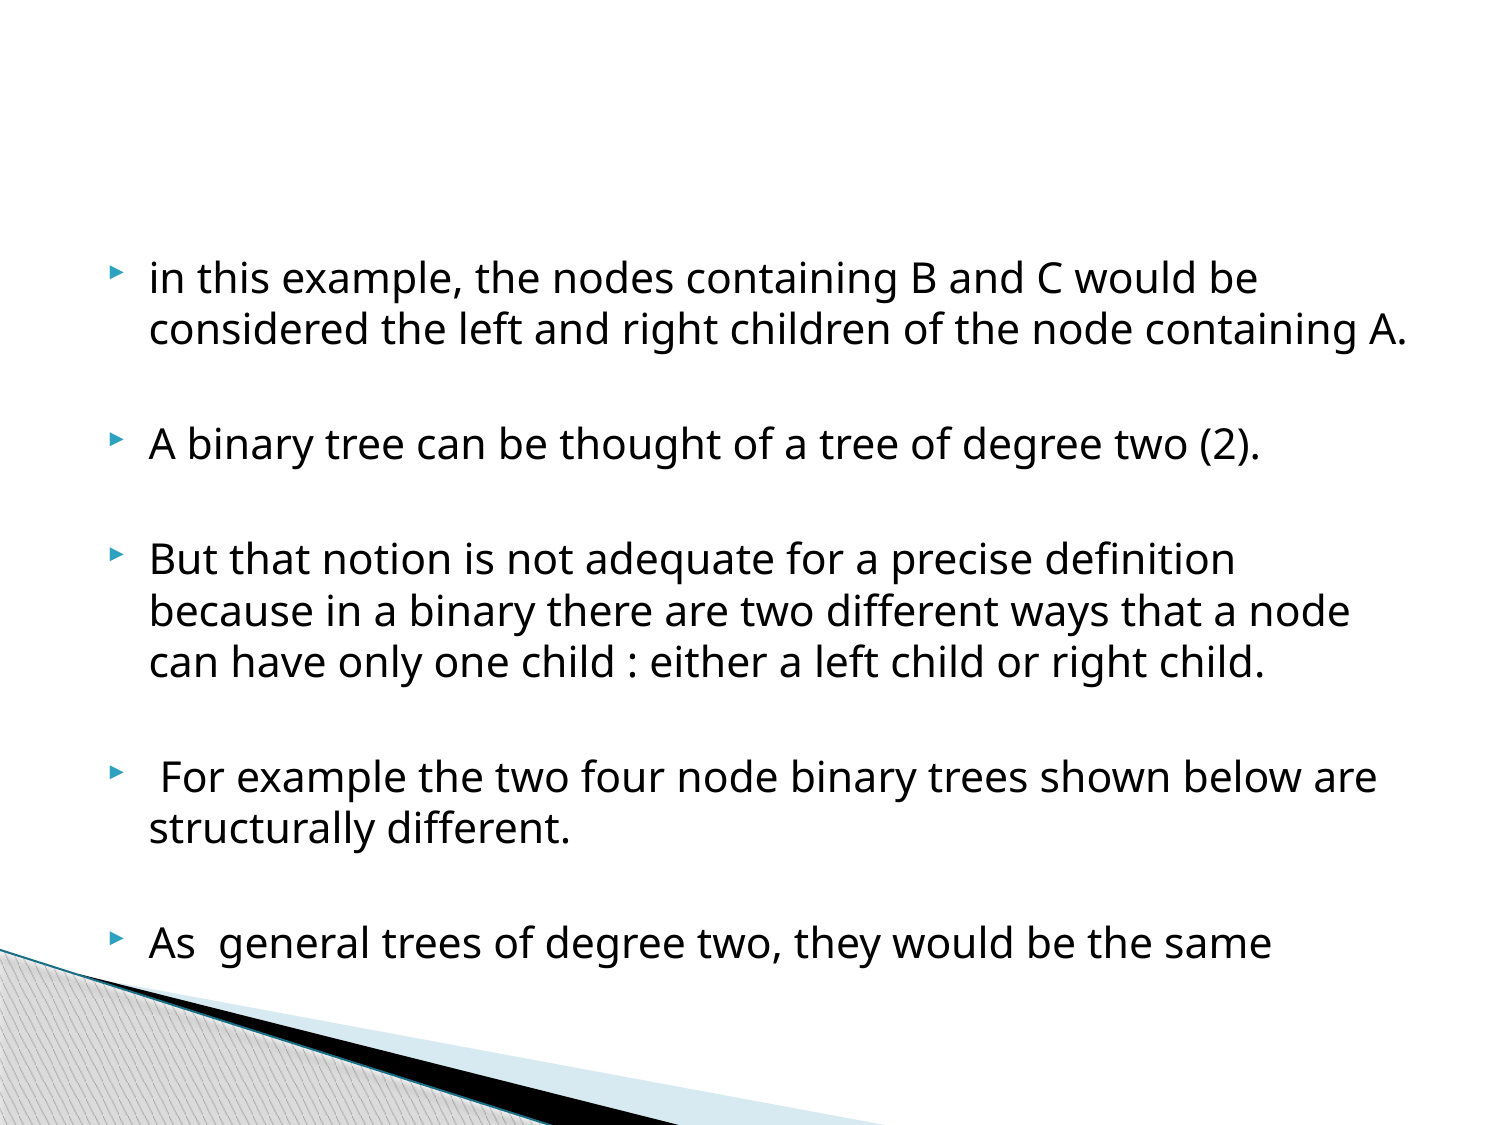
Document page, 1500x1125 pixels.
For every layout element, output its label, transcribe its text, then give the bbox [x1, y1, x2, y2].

list in this example, the nodes containing B and C would be considered the left and right children of the node containing A. A binary tree can be thought of a tree of degree two (2). But that notion is not adequate for a precise definition because in a binary there are two different ways that a node can have only one child : either a left child or right child. For example the two four node binary trees shown below are structurally different. As general trees of degree two, they would be the same [75, 243, 1425, 986]
